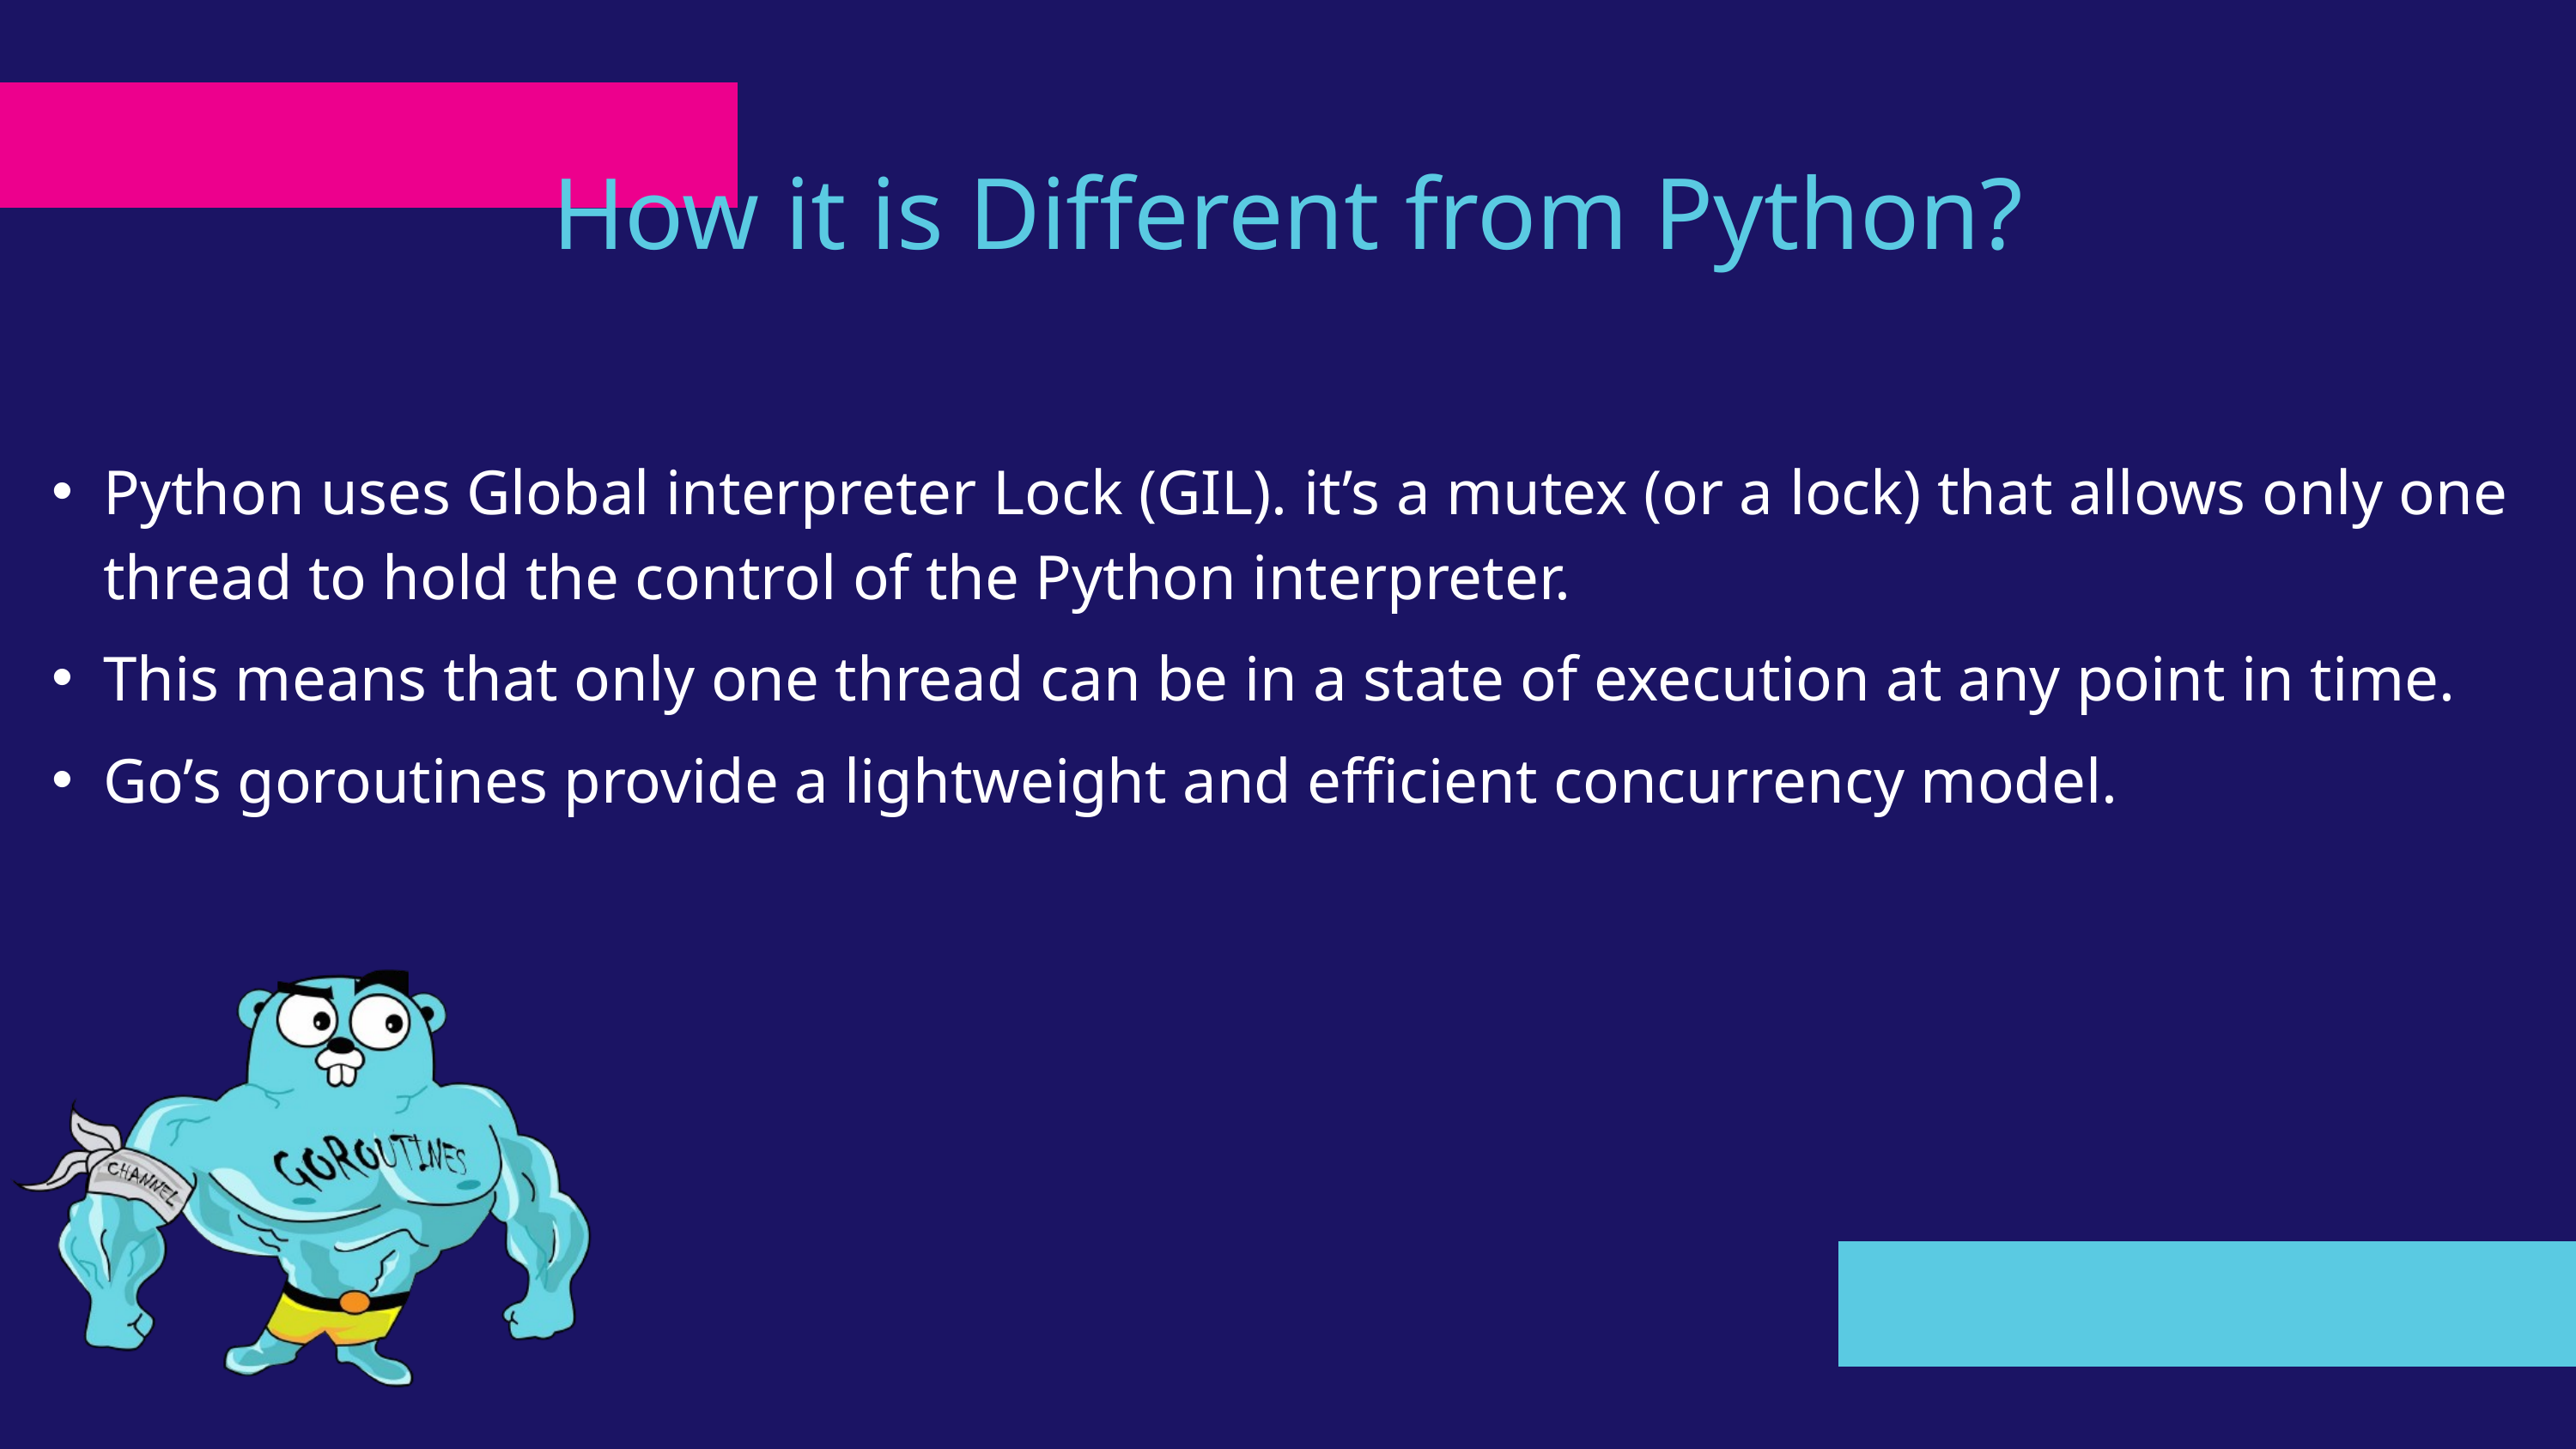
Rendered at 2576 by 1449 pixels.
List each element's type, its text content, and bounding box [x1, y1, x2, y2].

text_box This means that only one thread can be in a state of execution at any point in time. [0, 627, 2576, 713]
text_box Python uses Global interpreter Lock (GIL). it’s a mutex (or a lock) that allows only one thread to hold the control of the Python interpreter. [0, 441, 2576, 612]
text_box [1838, 1240, 2576, 1367]
text_box [0, 878, 601, 1449]
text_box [0, 82, 738, 208]
text_box Go’s goroutines provide a lightweight and efficient concurrency model. [0, 729, 2576, 815]
text_box How it is Different from Python? [0, 131, 2576, 270]
